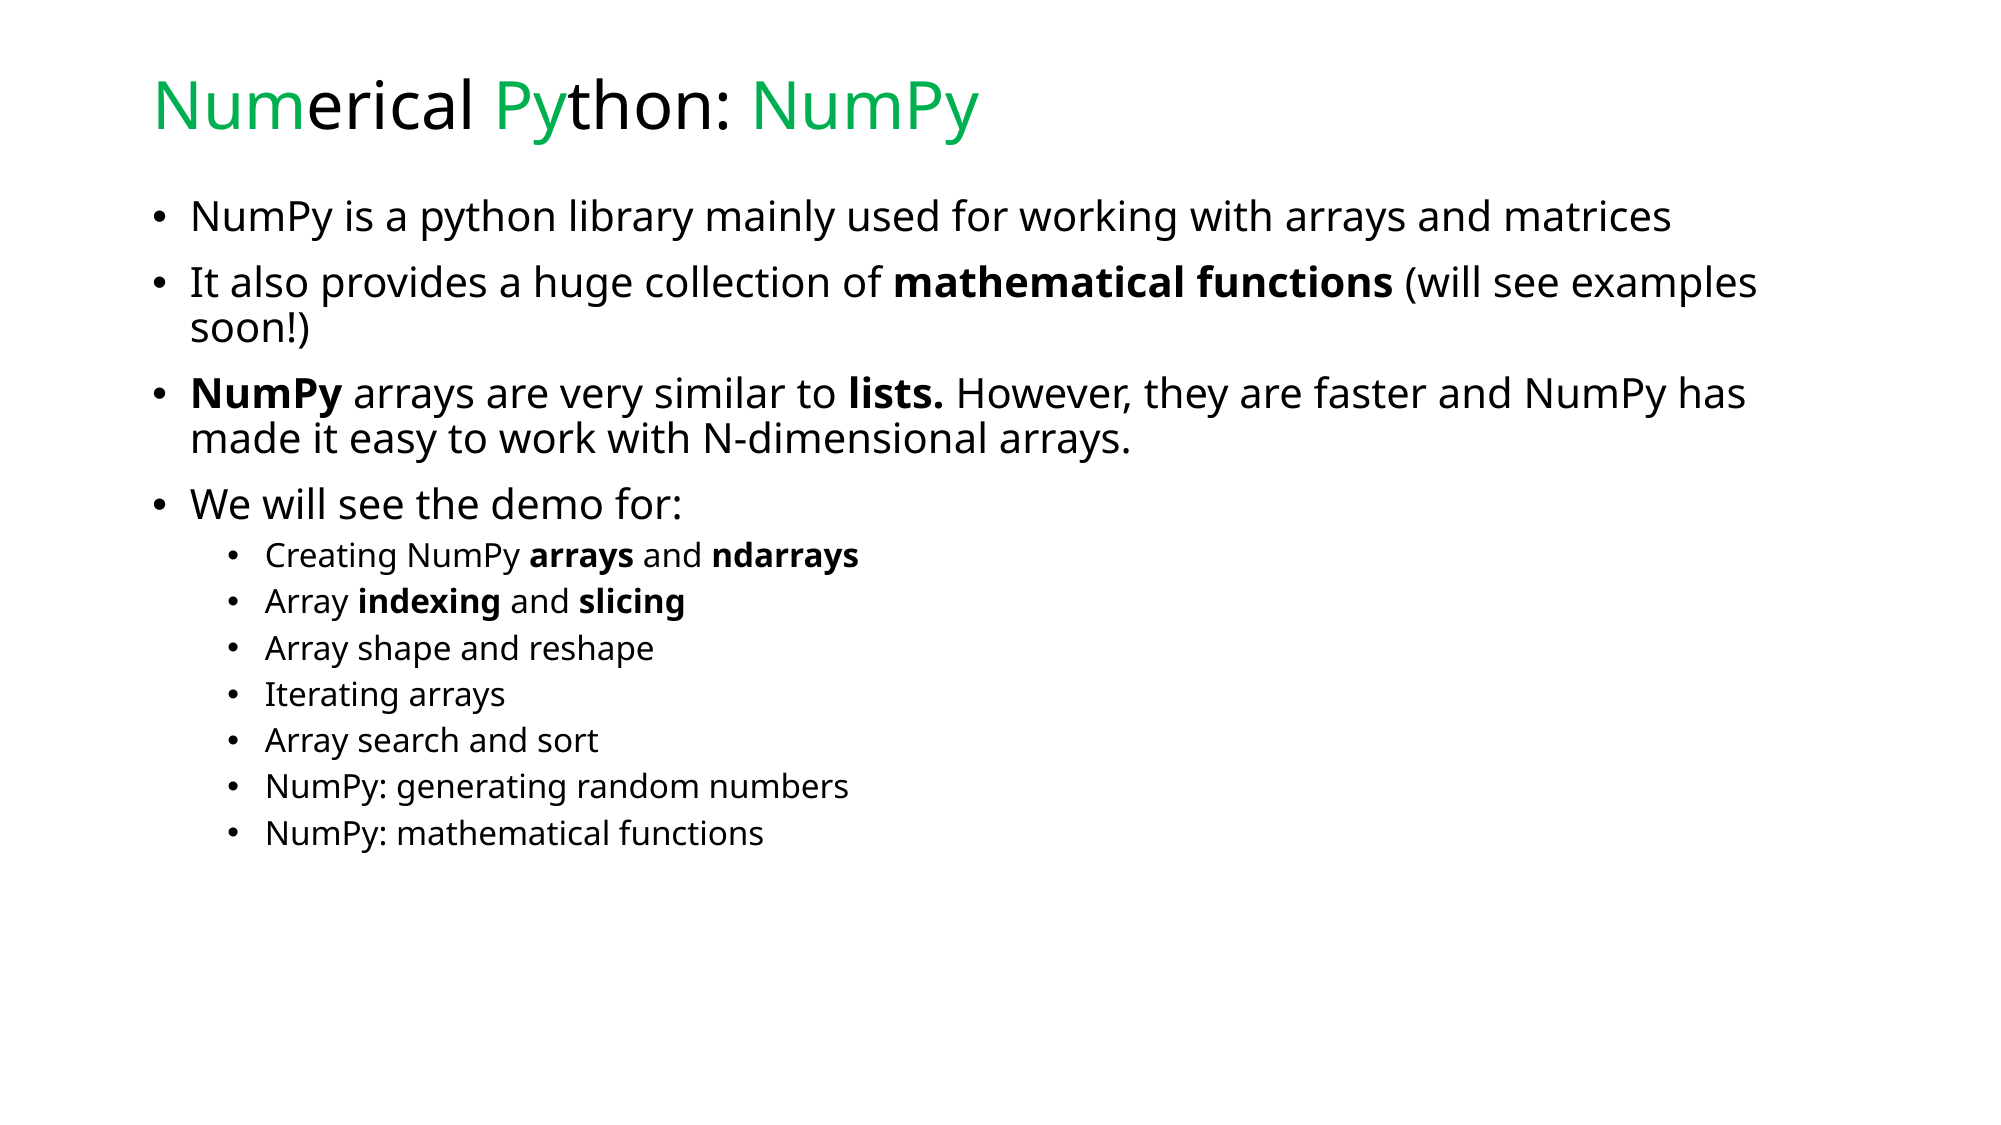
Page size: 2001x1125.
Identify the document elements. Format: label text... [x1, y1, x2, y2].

list NumPy is a python library mainly used for working with arrays and matrices It also provides a huge collection of mathematical functions (will see examples soon!) NumPy arrays are very similar to lists. However, they are faster and NumPy has made it easy to work with N-dimensional arrays. We will see the demo for: Creating NumPy arrays and ndarrays Array indexing and slicing Array shape and reshape Iterating arrays Array search and sort NumPy: generating random numbers NumPy: mathematical functions [137, 188, 1863, 1014]
title Numerical Python: NumPy [137, 60, 1863, 157]
